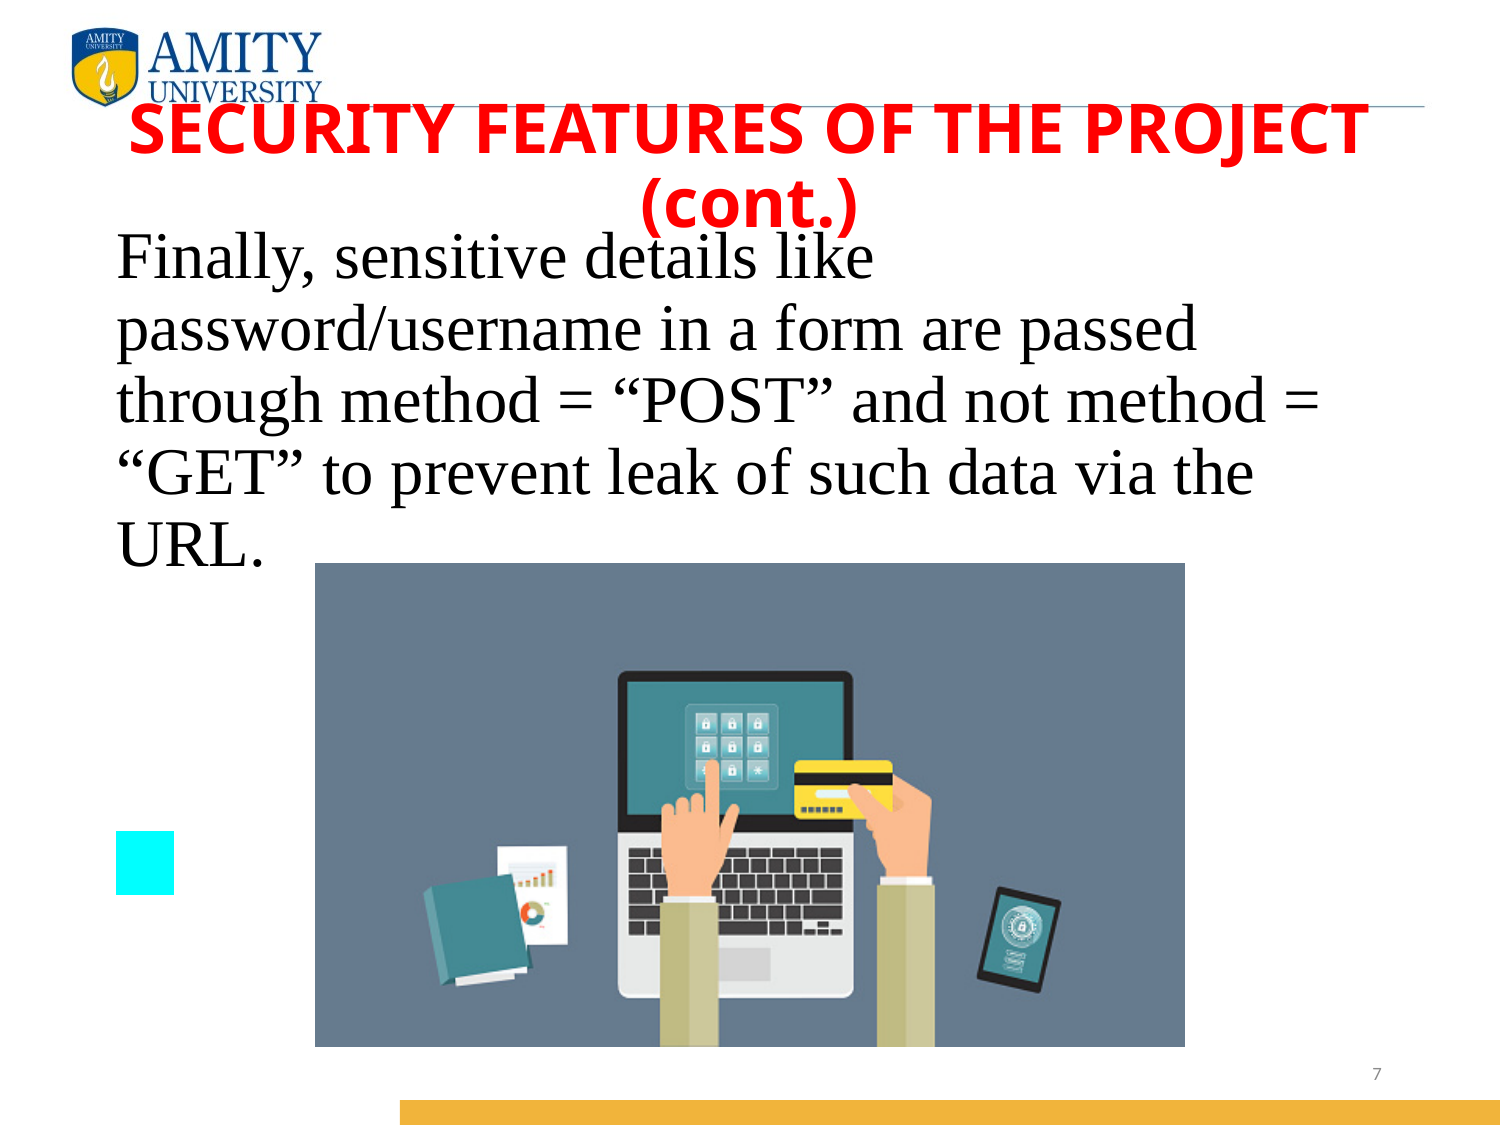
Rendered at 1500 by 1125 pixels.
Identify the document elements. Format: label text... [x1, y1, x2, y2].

slide_number 7 [1059, 1042, 1397, 1103]
title SECURITY FEATURES OF THE PROJECT (cont.) [103, 59, 1397, 213]
picture [315, 563, 1185, 1047]
list Finally, sensitive details like password/username in a form are passed through method = “POST” and not method = “GET” to prevent leak of such data via the URL. [101, 213, 1397, 1043]
picture [0, 0, 1499, 137]
